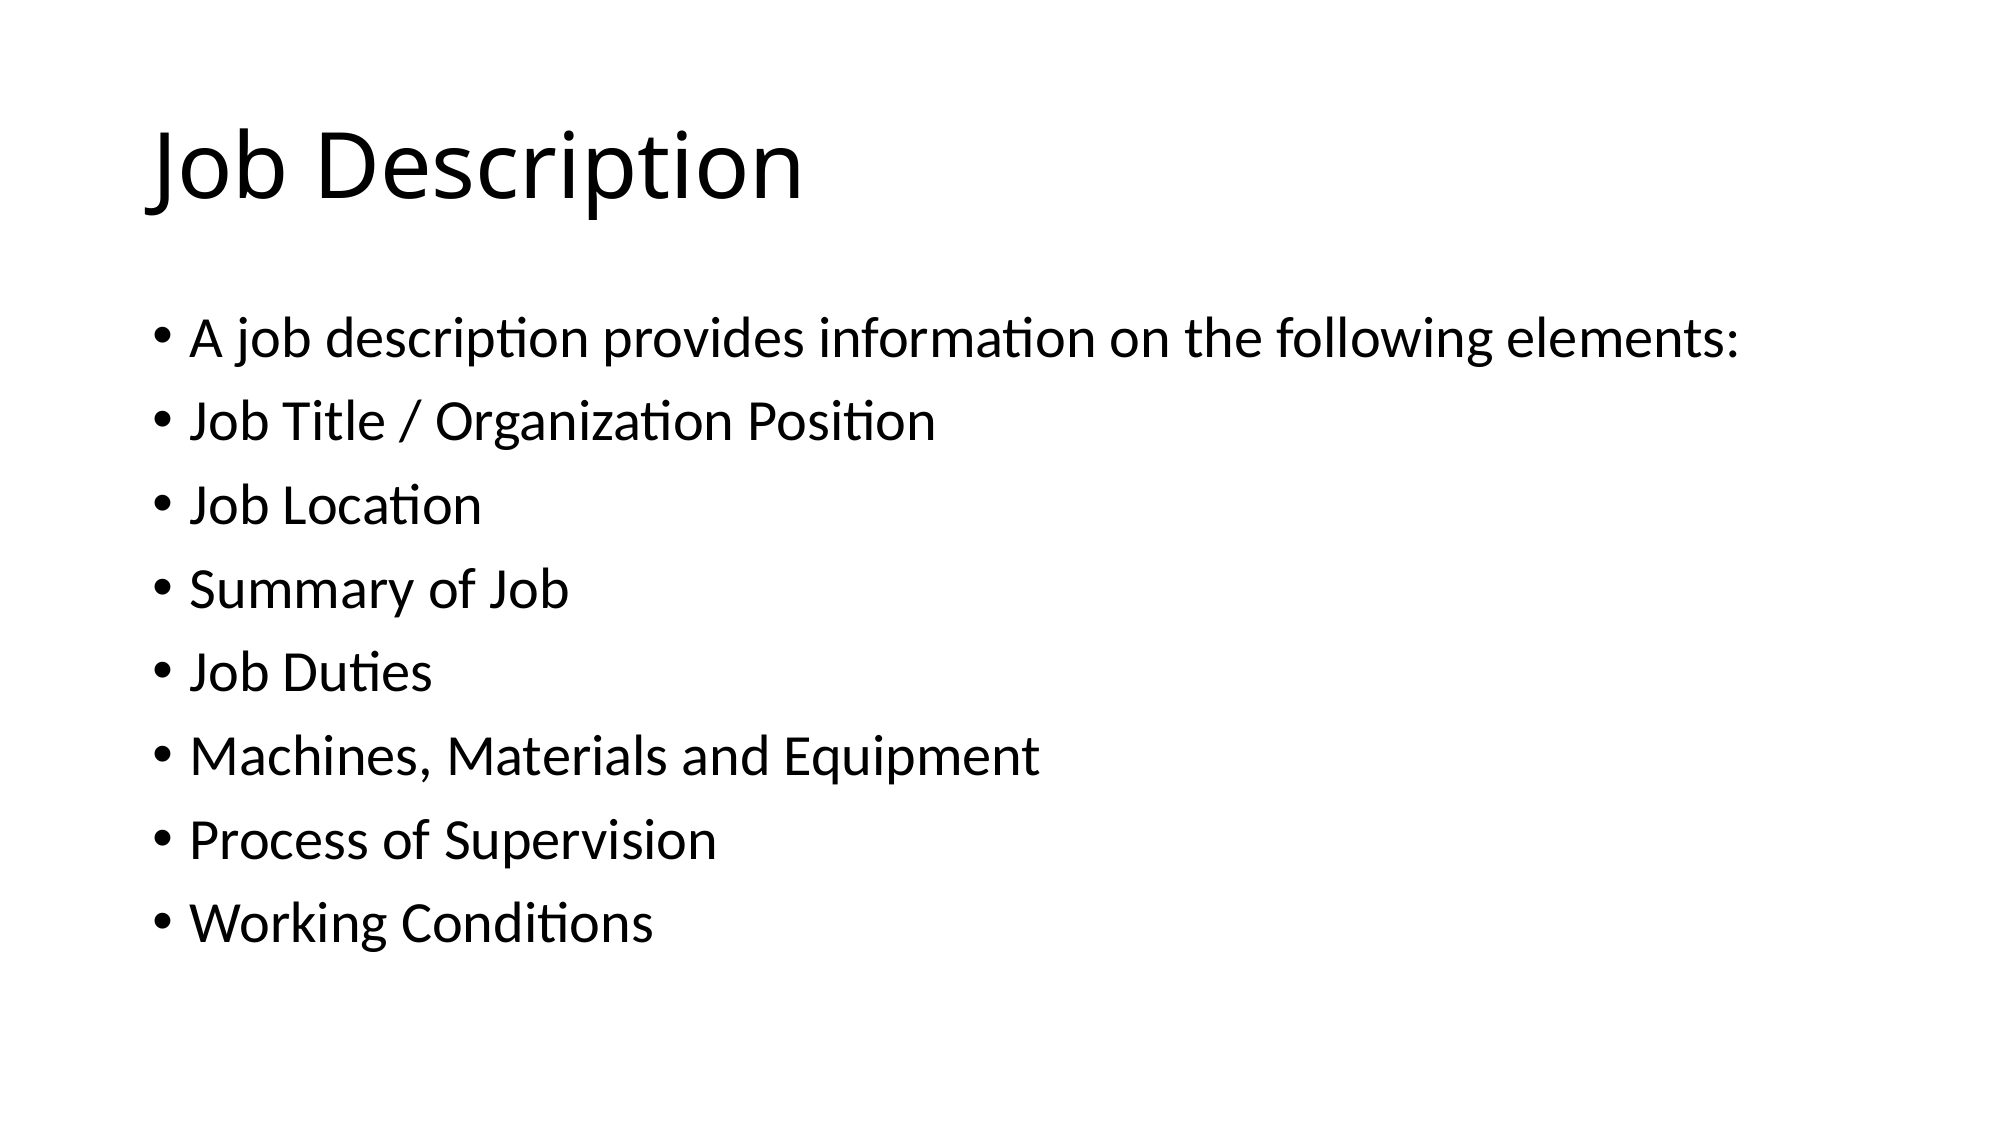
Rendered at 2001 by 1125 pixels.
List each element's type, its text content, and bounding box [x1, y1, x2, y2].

title Job Description [137, 59, 1863, 278]
list A job description provides information on the following elements: Job Title / Organization Position Job Location Summary of Job Job Duties Machines, Materials and Equipment Process of Supervision Working Conditions [137, 299, 1863, 1014]
